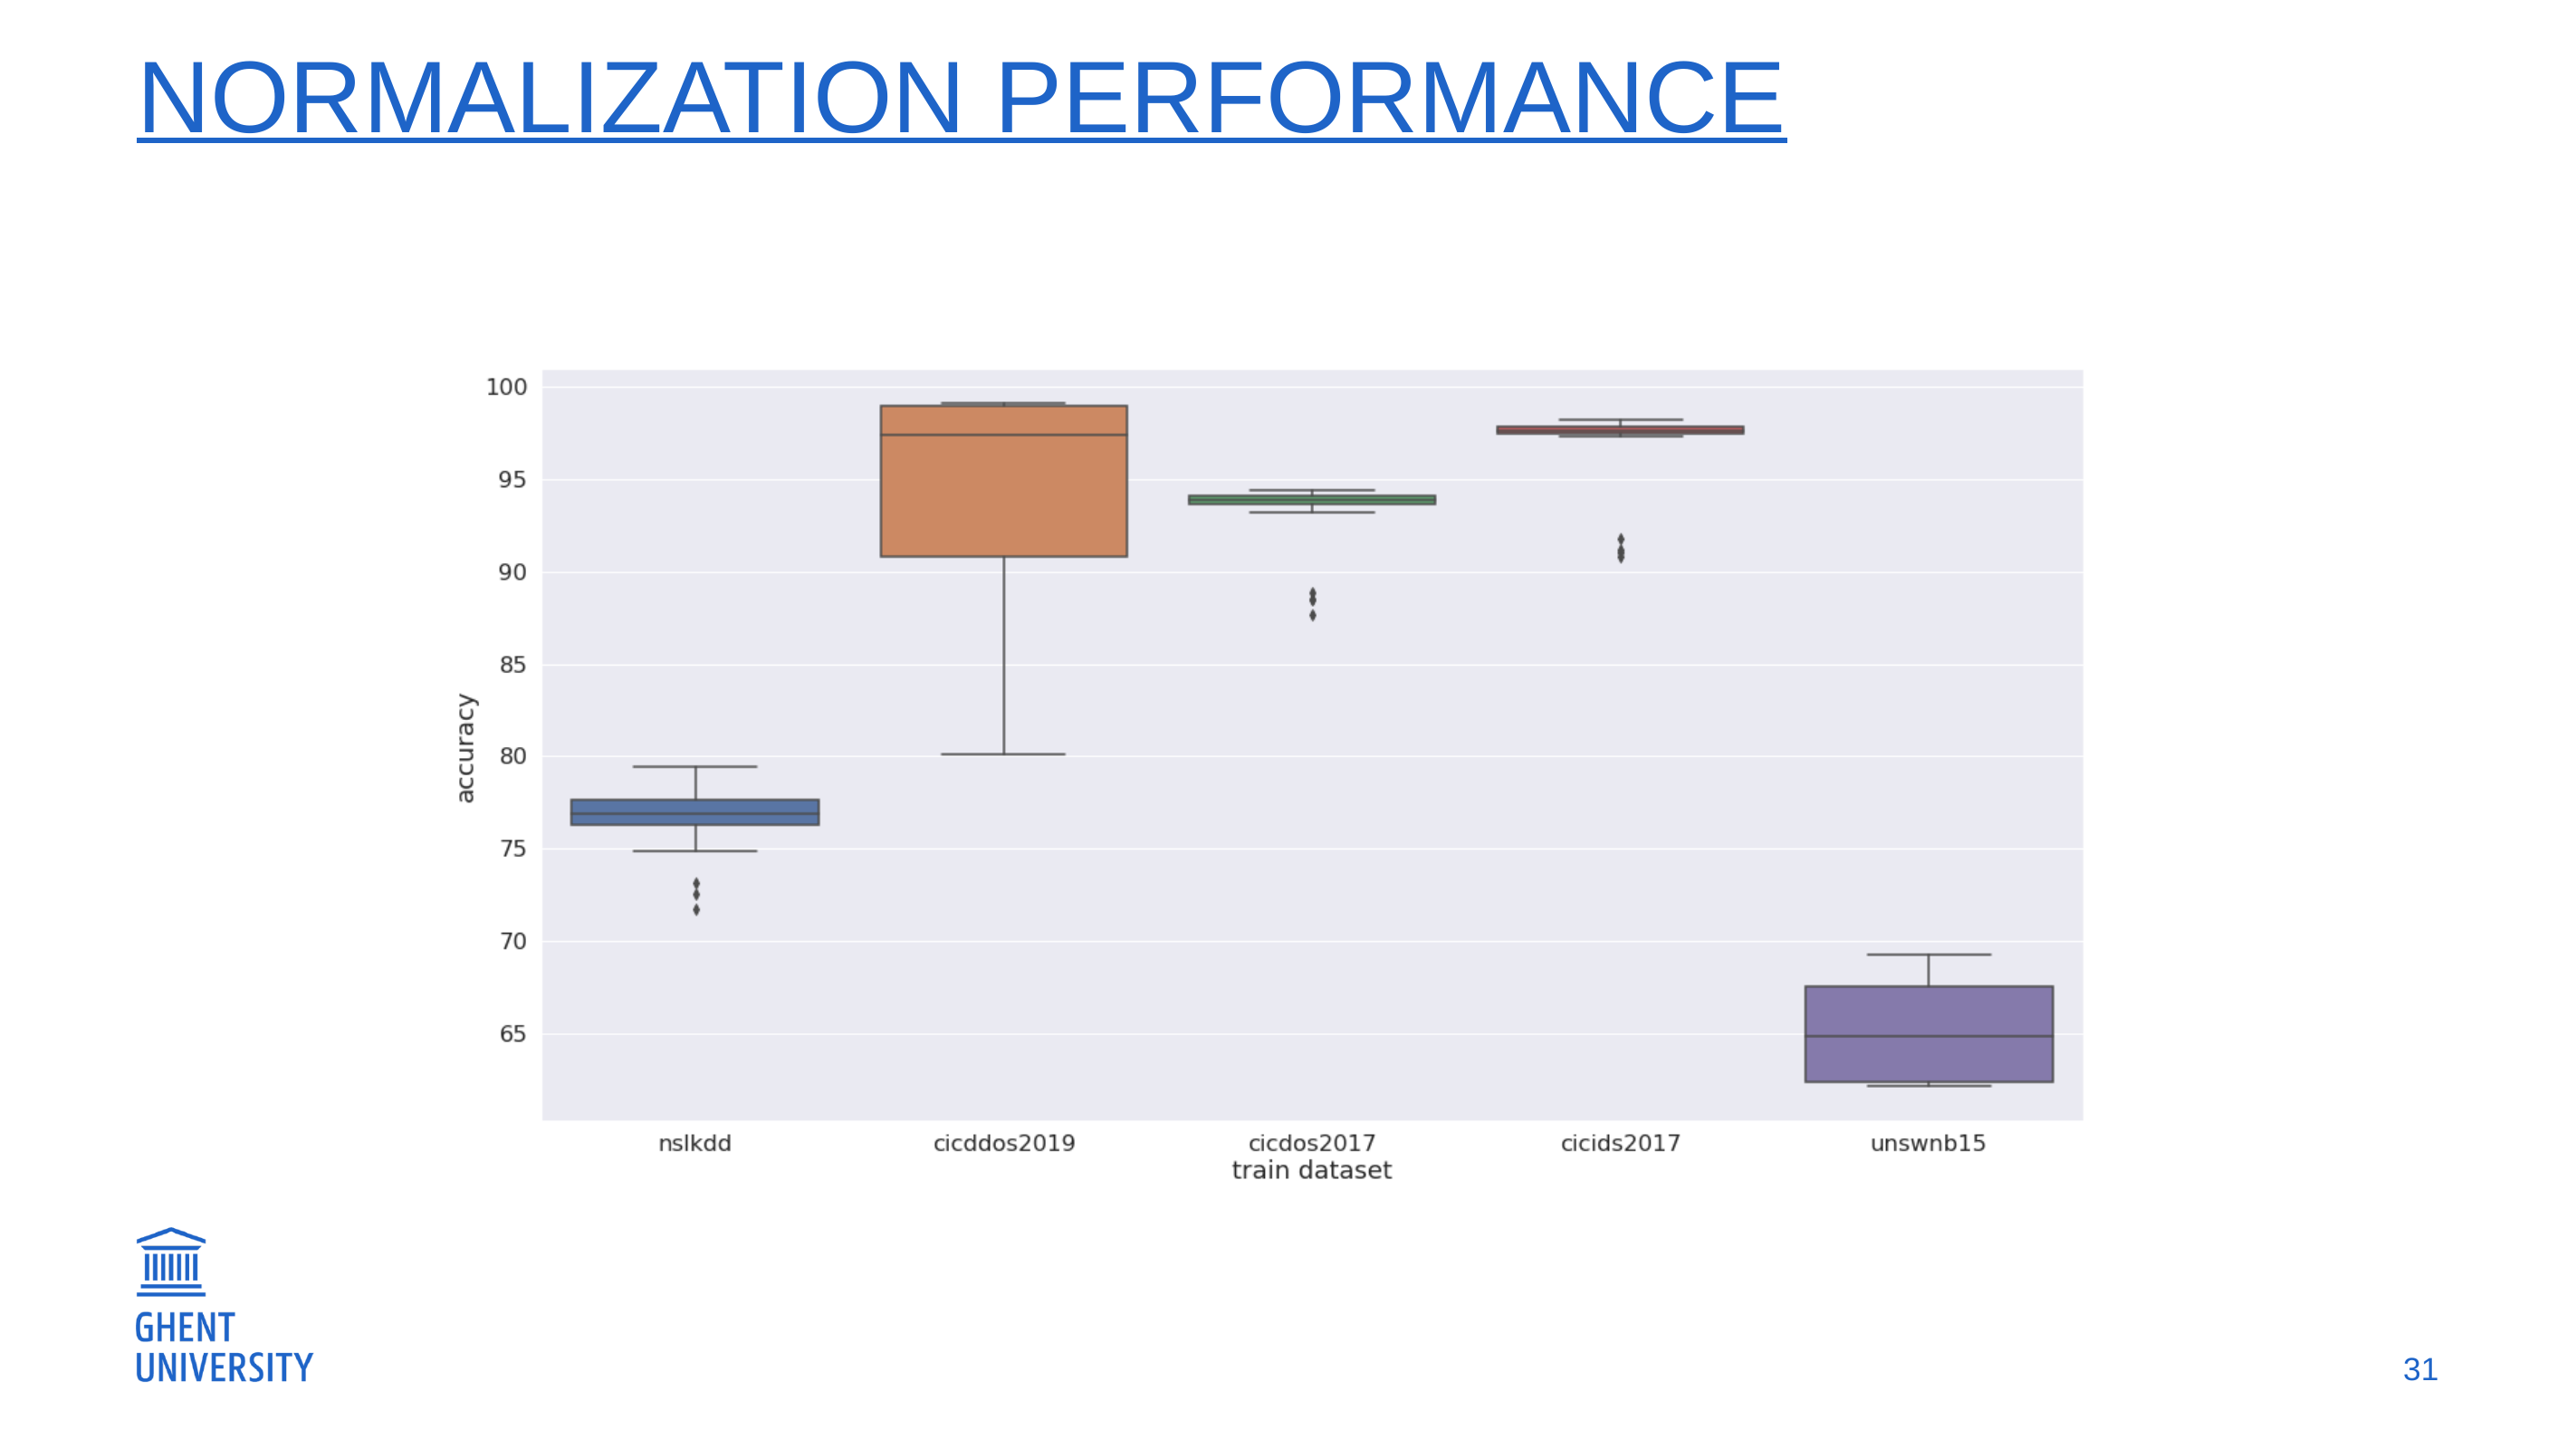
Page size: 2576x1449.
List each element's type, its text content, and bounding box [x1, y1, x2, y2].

slide_number 31 [2315, 1329, 2453, 1407]
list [292, 250, 2283, 1245]
title Normalization performance [123, 37, 2456, 166]
picture [68, 1175, 411, 1449]
